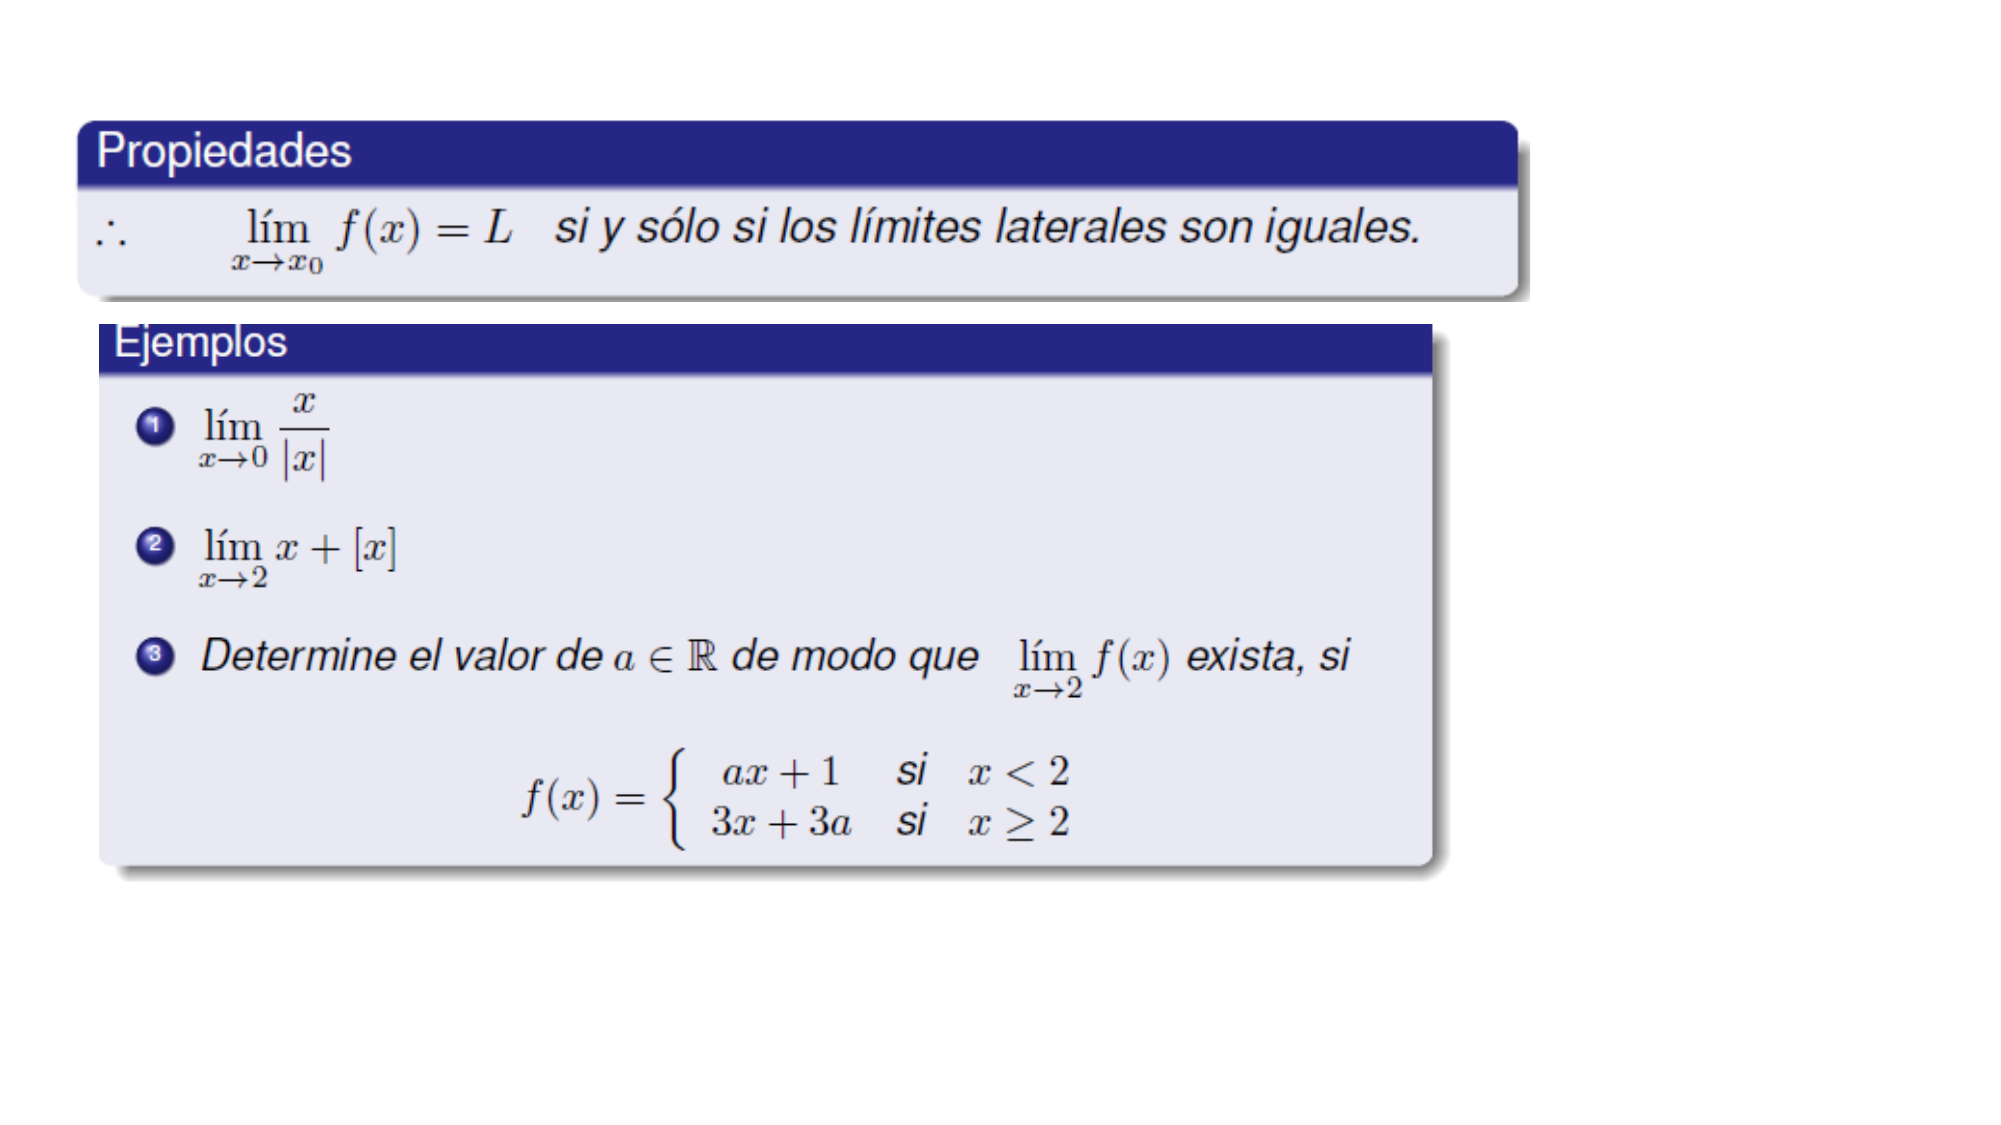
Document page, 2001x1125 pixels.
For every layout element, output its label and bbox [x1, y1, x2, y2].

picture [99, 324, 1452, 882]
picture [70, 115, 1531, 302]
